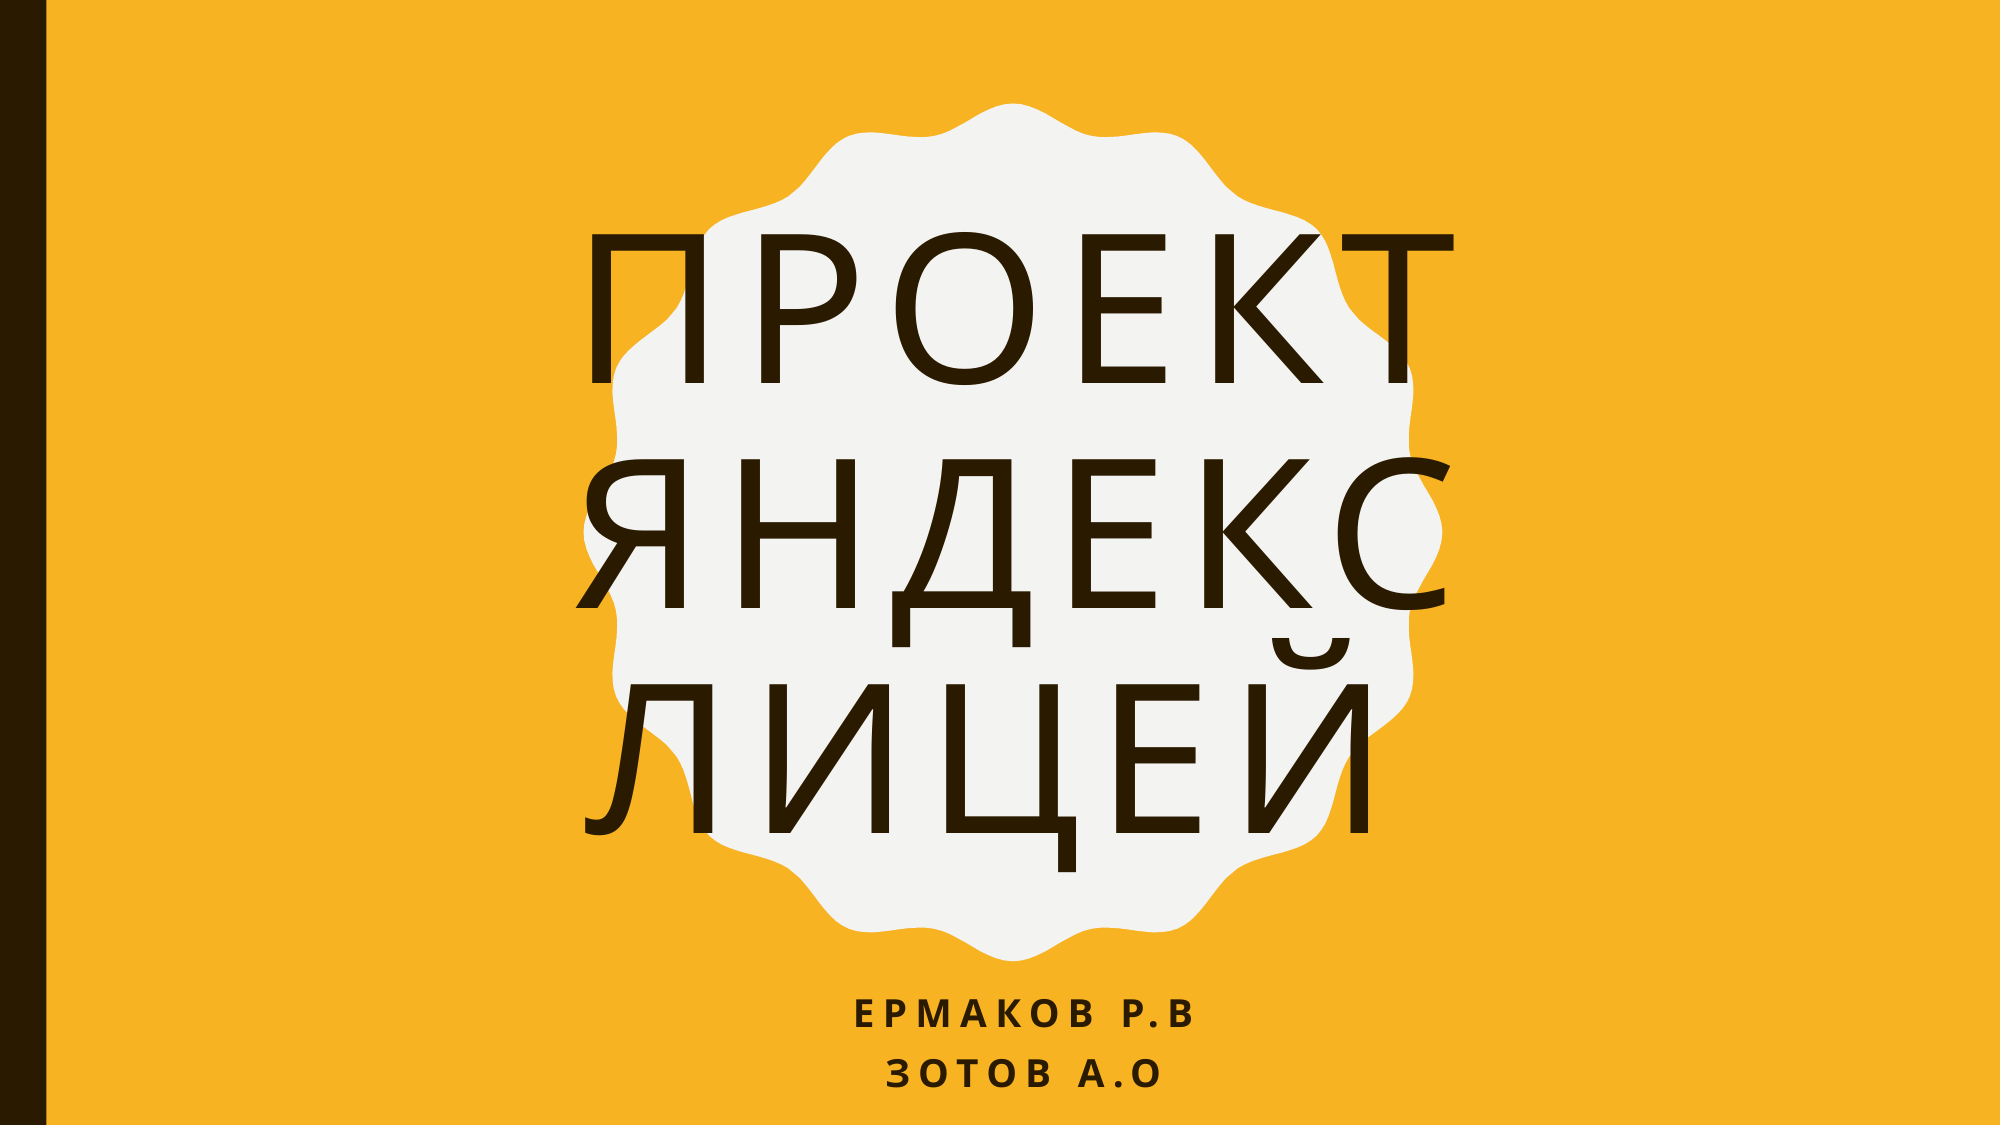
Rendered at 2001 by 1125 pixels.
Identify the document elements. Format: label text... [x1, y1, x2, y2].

subtitle Ермаков Р.В Зотов А.О [363, 980, 1684, 1103]
title Проект Яндекс Лицей [176, 180, 1870, 902]
